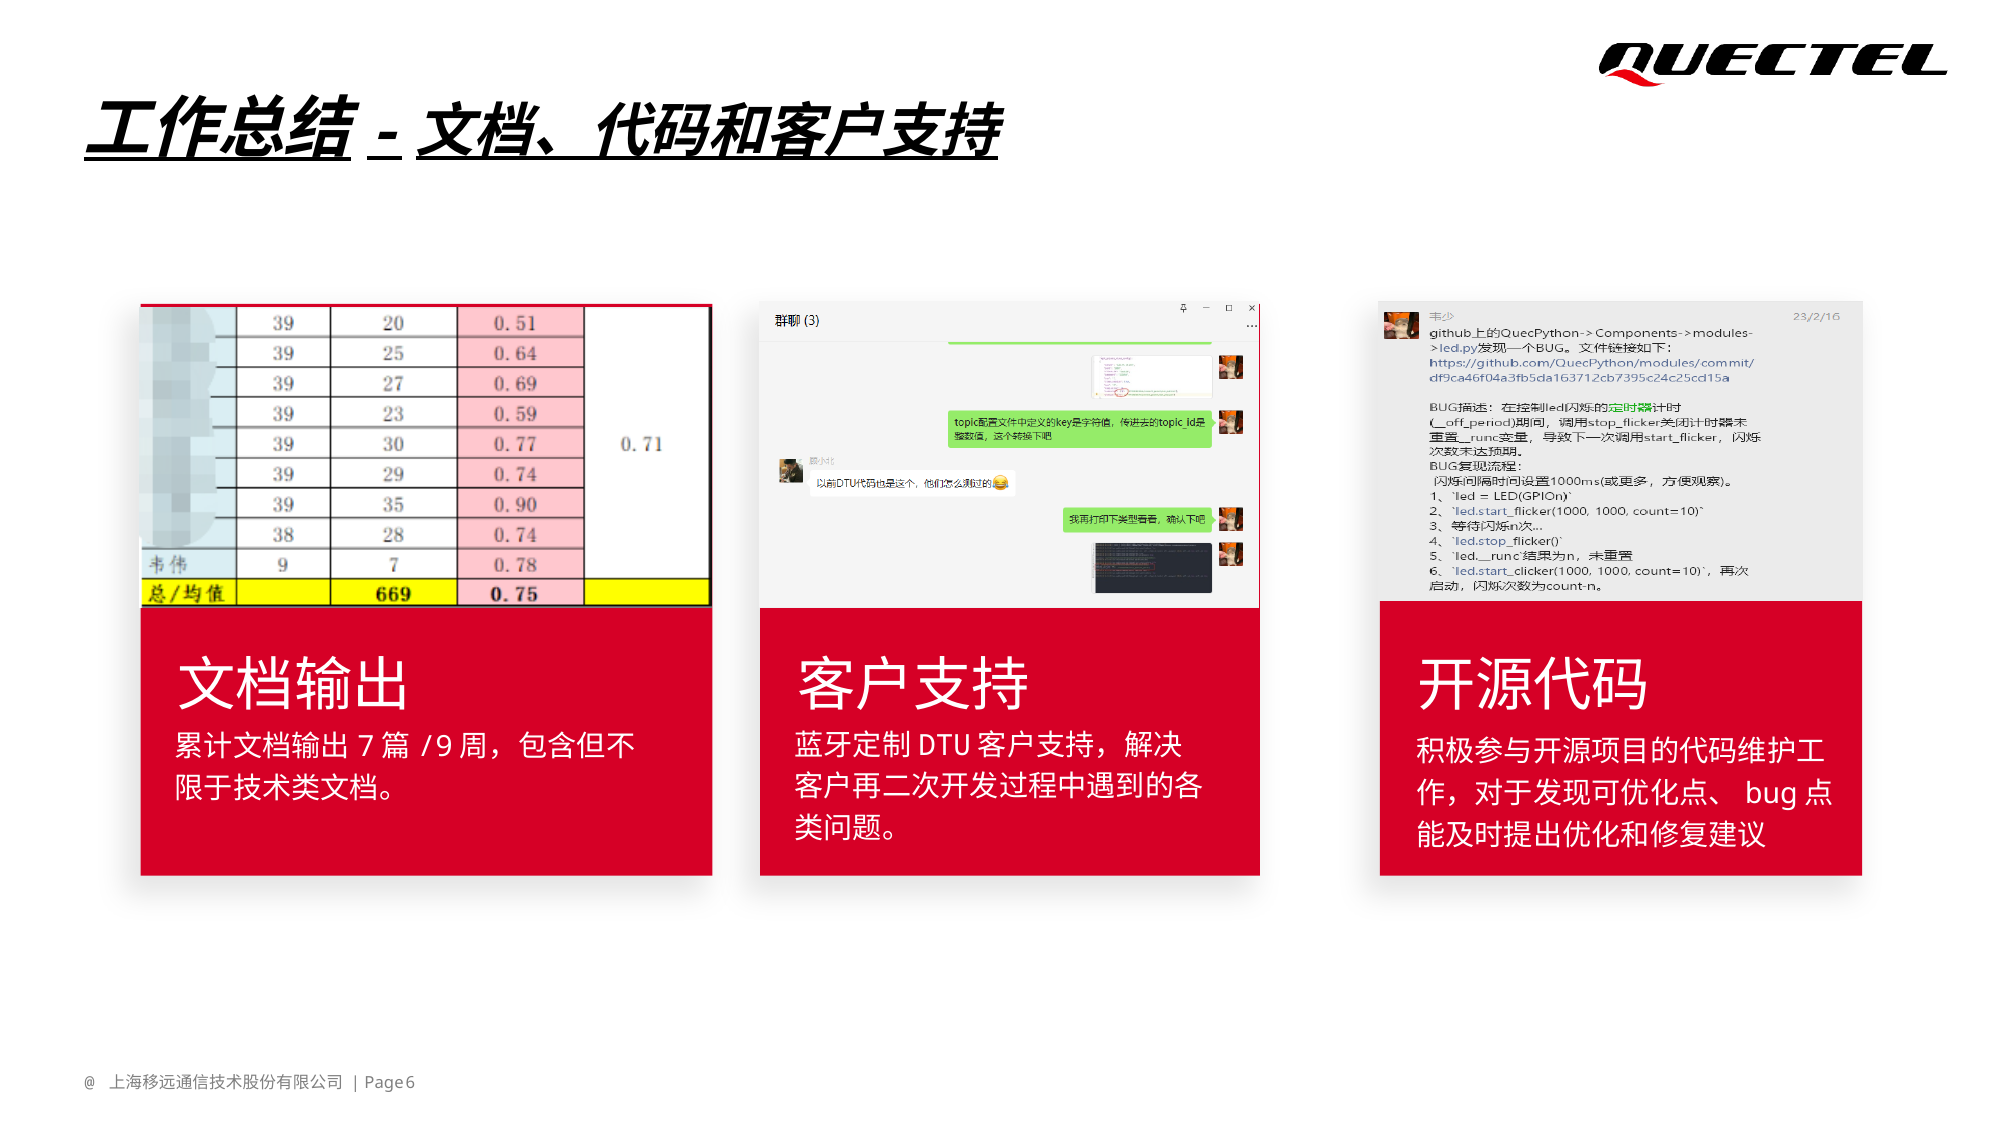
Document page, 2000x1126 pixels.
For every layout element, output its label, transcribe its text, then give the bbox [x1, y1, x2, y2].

text_box 蓝牙定制DTU客户支持，解决客户再二次开发过程中遇到的各类问题。 [779, 711, 1225, 852]
text_box [758, 613, 1262, 878]
text_box 文档输出 [173, 628, 561, 713]
picture [139, 306, 712, 608]
text_box 工作总结-文档、代码和客户支持 [66, 101, 1882, 148]
text_box 客户支持 [792, 628, 1181, 711]
text_box [138, 302, 715, 307]
picture [758, 301, 1259, 608]
text_box 累计文档输出7篇/9周，包含但不限于技术类文档。 [159, 713, 670, 812]
text_box [1378, 609, 1864, 878]
text_box [138, 613, 715, 878]
text_box 开源代码 [1412, 628, 1800, 718]
picture [1378, 301, 1863, 601]
picture [1546, 0, 2000, 136]
text_box 积极参与开源项目的代码维护工作，对于发现可优化点、bug点能及时提出优化和修复建议 [1401, 718, 1860, 859]
